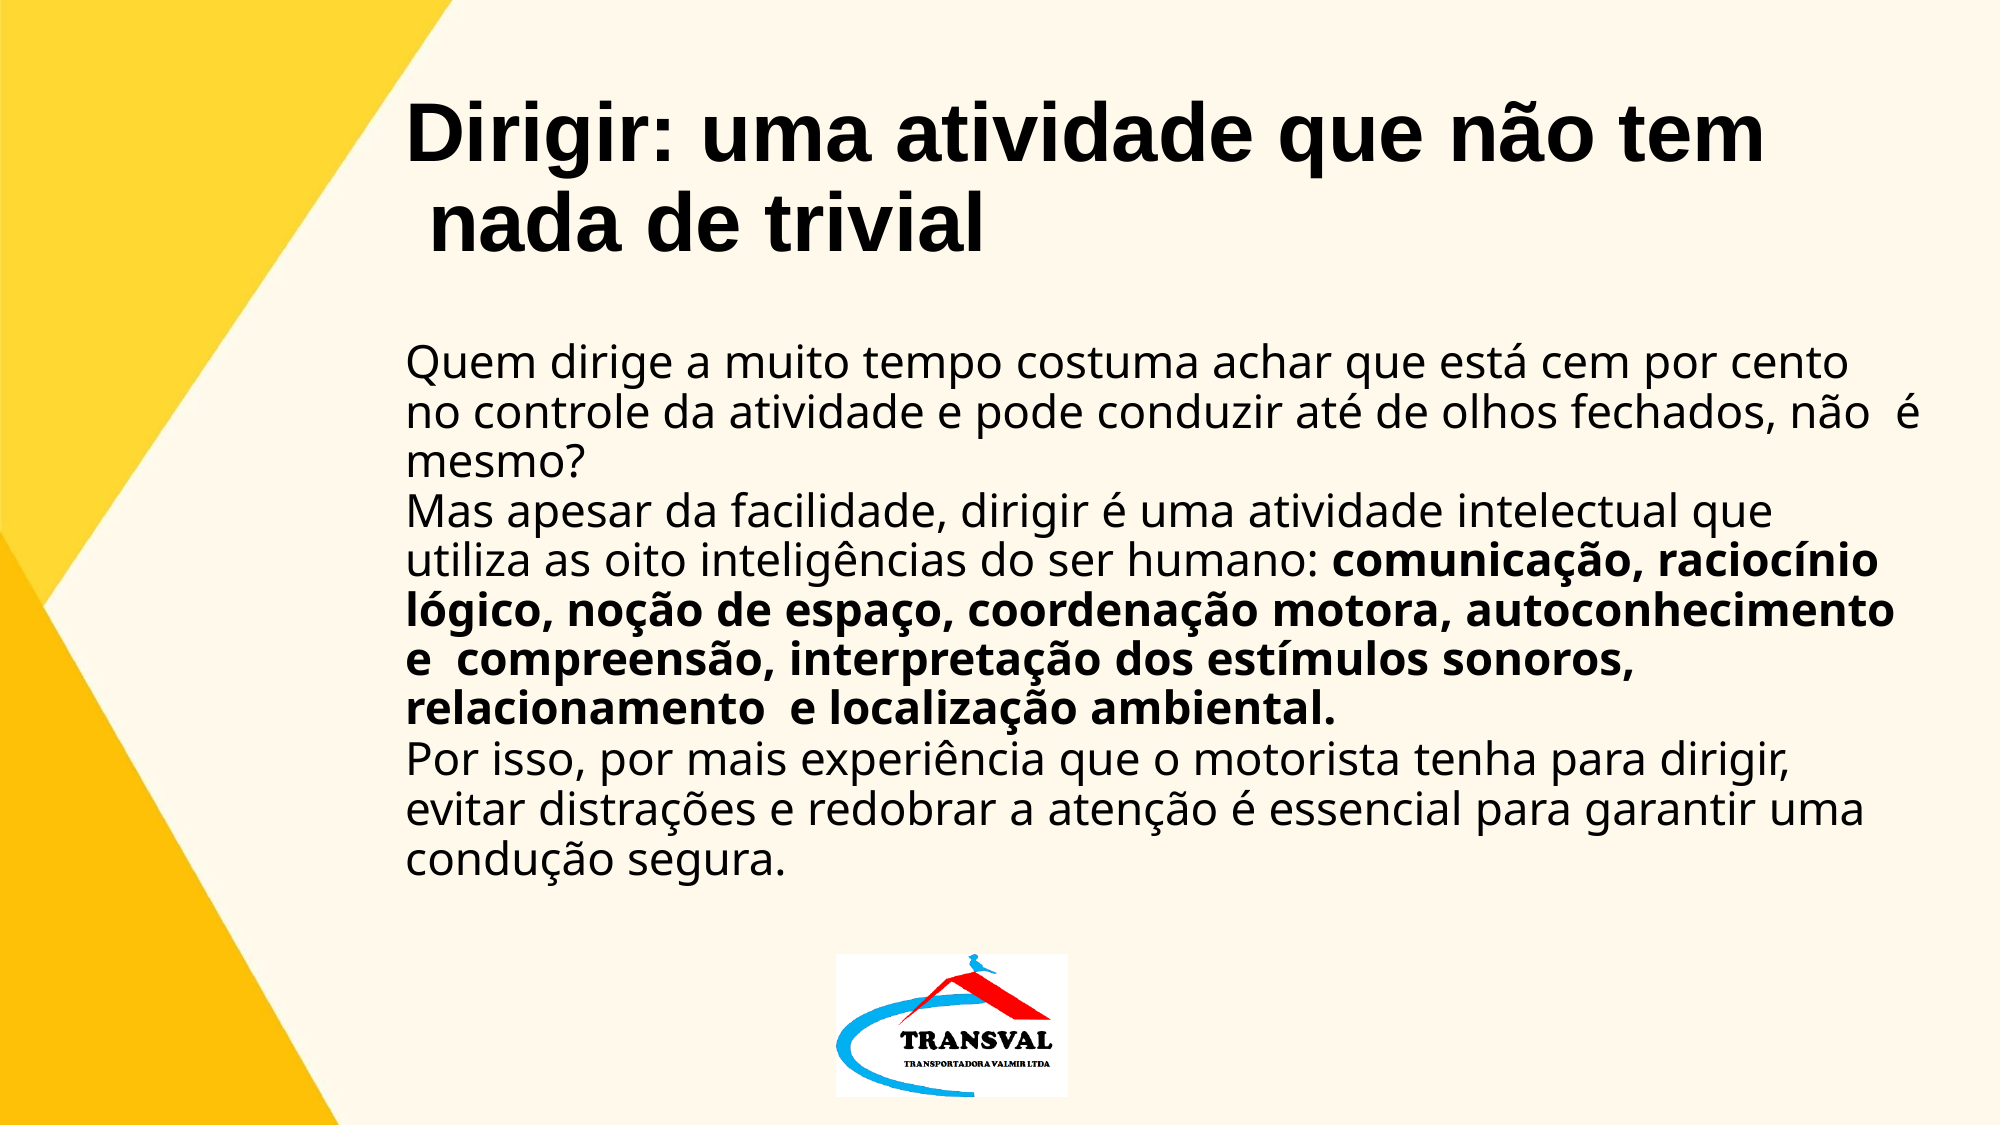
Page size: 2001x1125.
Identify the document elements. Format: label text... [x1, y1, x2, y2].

title Dirigir: uma atividade que não tem nada de trivial [403, 75, 1773, 277]
picture [0, 0, 2000, 1125]
text_box Quem dirige a muito tempo costuma achar que está cem por cento no controle da atividade e pode conduzir até de olhos fechados, não é mesmo? Mas apesar da facilidade, dirigir é uma atividade intelectual que utiliza as oito inteligências do ser humano: comunicação, raciocínio lógico, noção de espaço, coordenação motora, autoconhecimento e compreensão, interpretação dos estímulos sonoros, relacionamento e localização ambiental. Por isso, por mais experiência que o motorista tenha para dirigir, evitar distrações e redobrar a atenção é essencial para garantir uma condução segura. [403, 331, 1925, 885]
